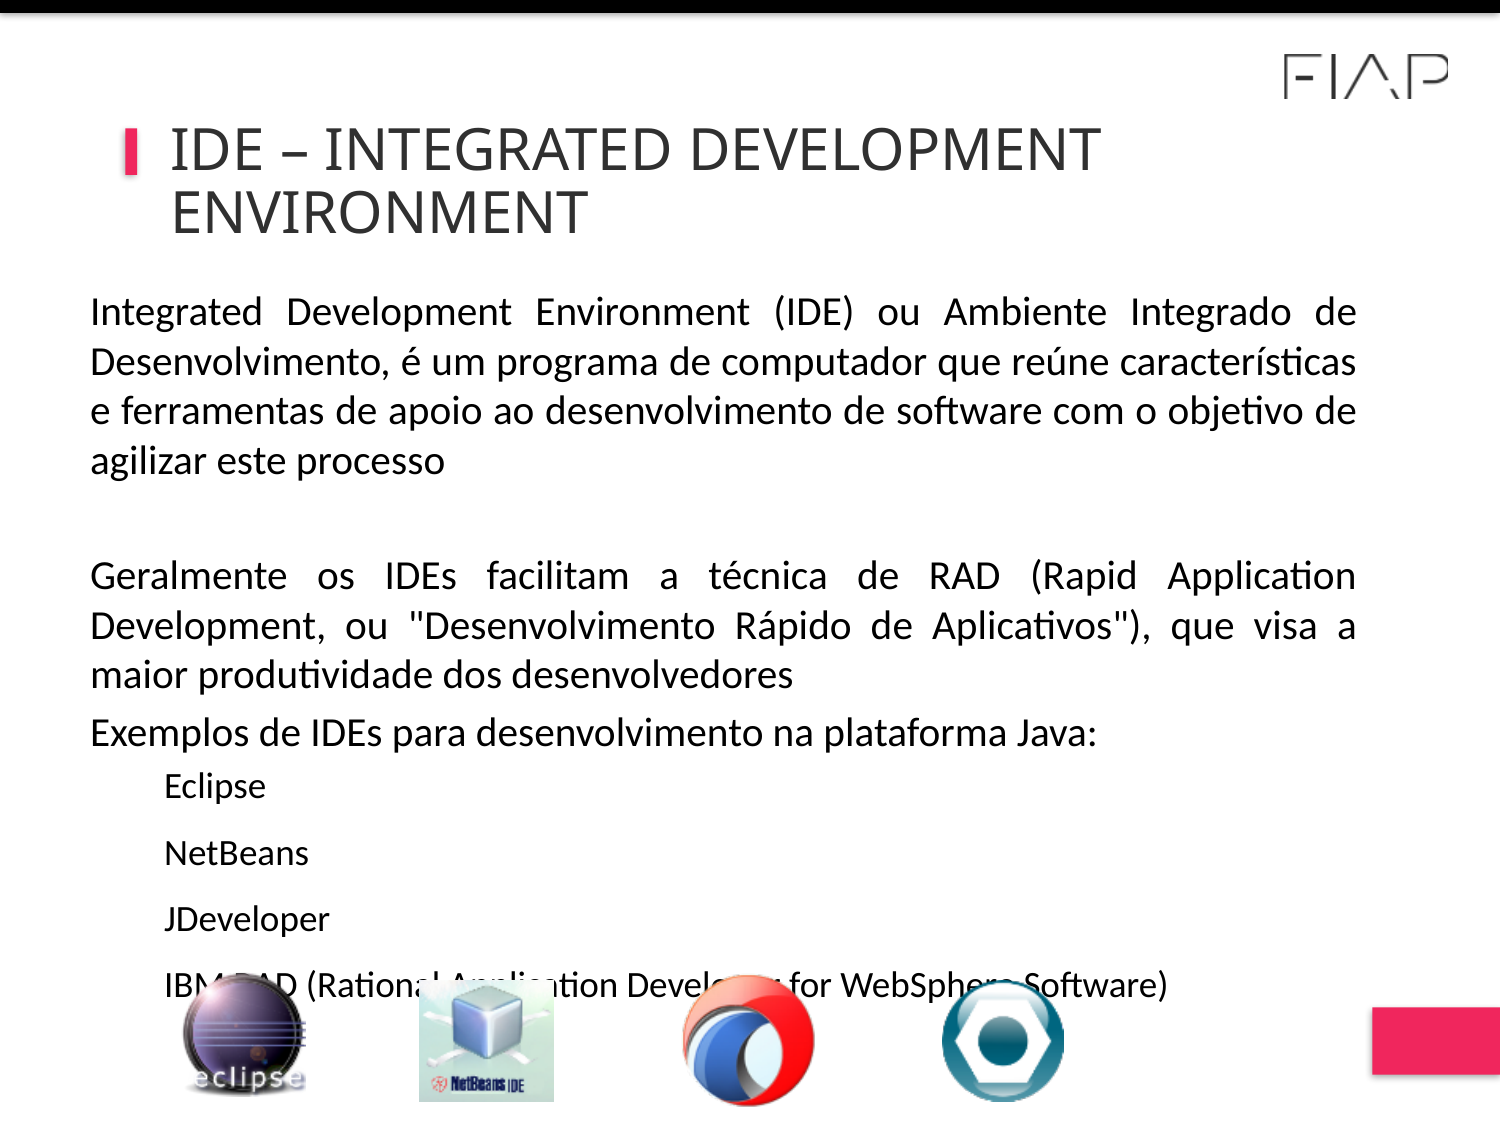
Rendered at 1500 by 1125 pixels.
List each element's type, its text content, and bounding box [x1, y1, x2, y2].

picture [419, 980, 555, 1102]
picture [676, 969, 818, 1110]
text_box [0, 0, 1500, 14]
text_box [1372, 1007, 1500, 1075]
text_box [125, 128, 138, 176]
picture [1283, 53, 1449, 99]
picture [942, 980, 1064, 1102]
list Integrated Development Environment (IDE) ou Ambiente Integrado de Desenvolvimento, é um programa de computador que reúne características e ferramentas de apoio ao desenvolvimento de software com o objetivo de agilizar este processo Geralmente os IDEs facilitam a técnica de RAD (Rapid Application Development, ou "Desenvolvimento Rápido de Aplicativos"), que visa a maior produtividade dos desenvolvedores Exemplos de IDEs para desenvolvimento na plataforma Java: Eclipse NetBeans JDeveloper IBM RAD (Rational Application Developer for WebSphere Software) [75, 277, 1373, 1020]
text_box IDE – INTEGRATED DEVELOPMENT ENVIRONMENT [155, 112, 1364, 254]
picture [179, 971, 306, 1098]
